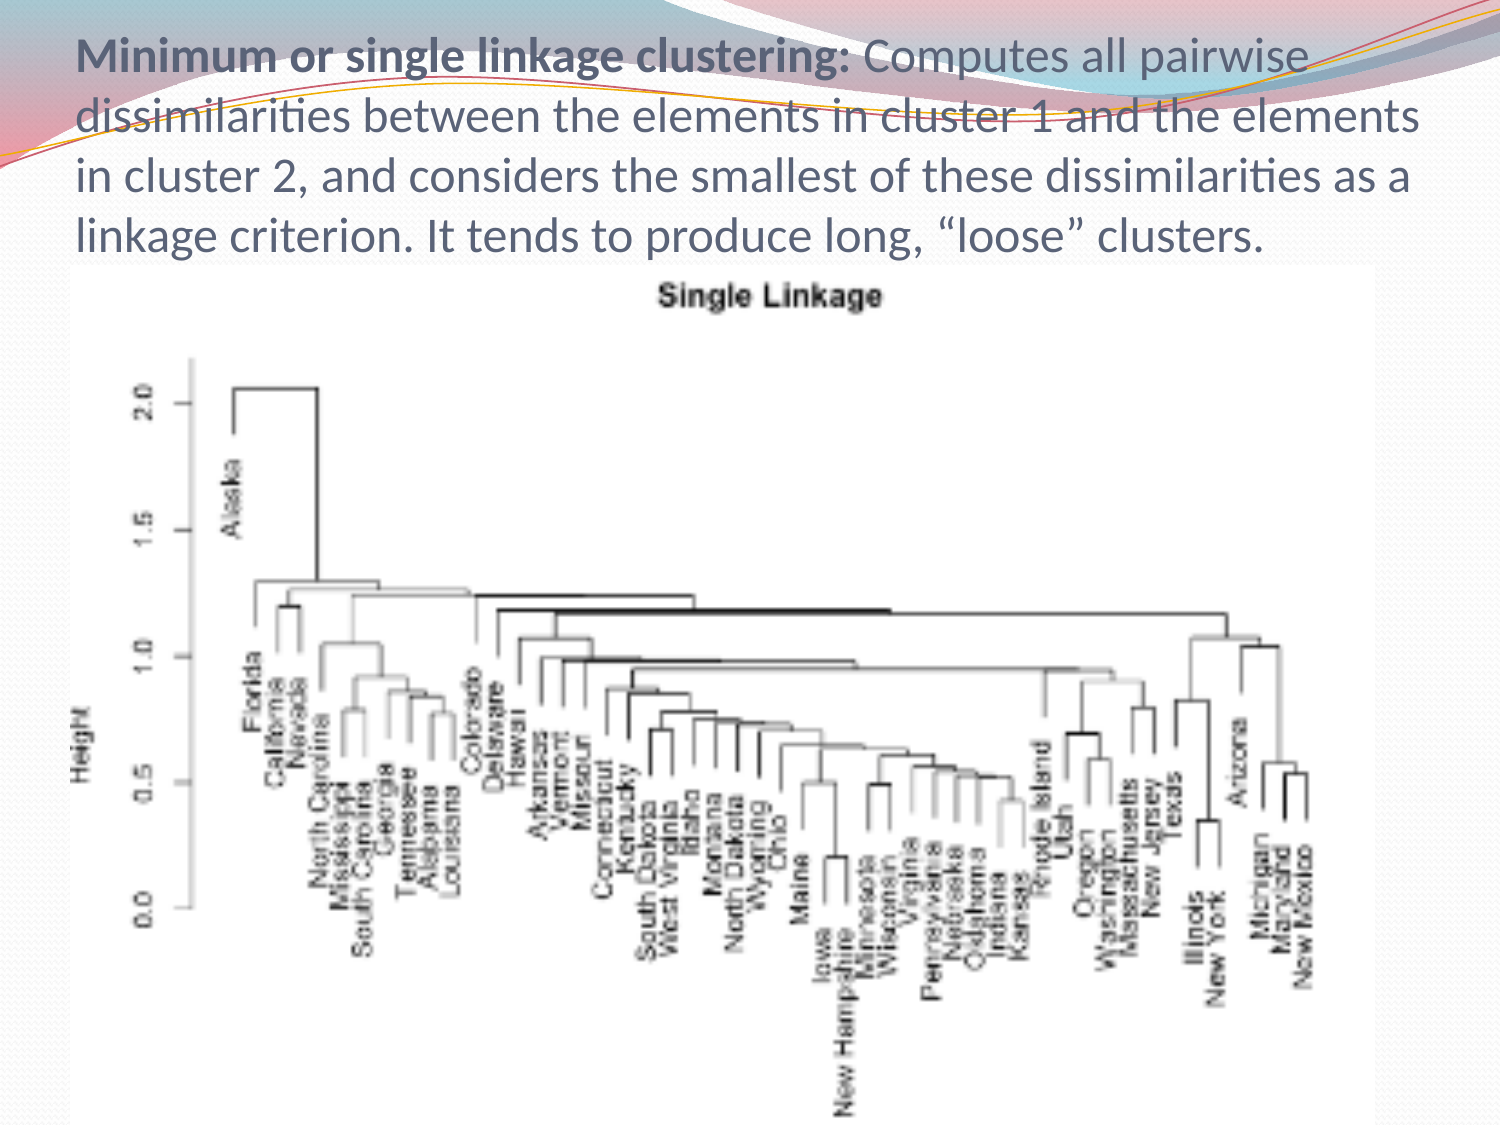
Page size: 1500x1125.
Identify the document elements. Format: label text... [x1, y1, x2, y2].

title Minimum or single linkage clustering: Computes all pairwise dissimilarities between the elements in cluster 1 and the elements in cluster 2, and considers the smallest of these dissimilarities as a linkage criterion. It tends to produce long, “loose” clusters. [75, 75, 1425, 263]
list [69, 265, 1376, 1125]
